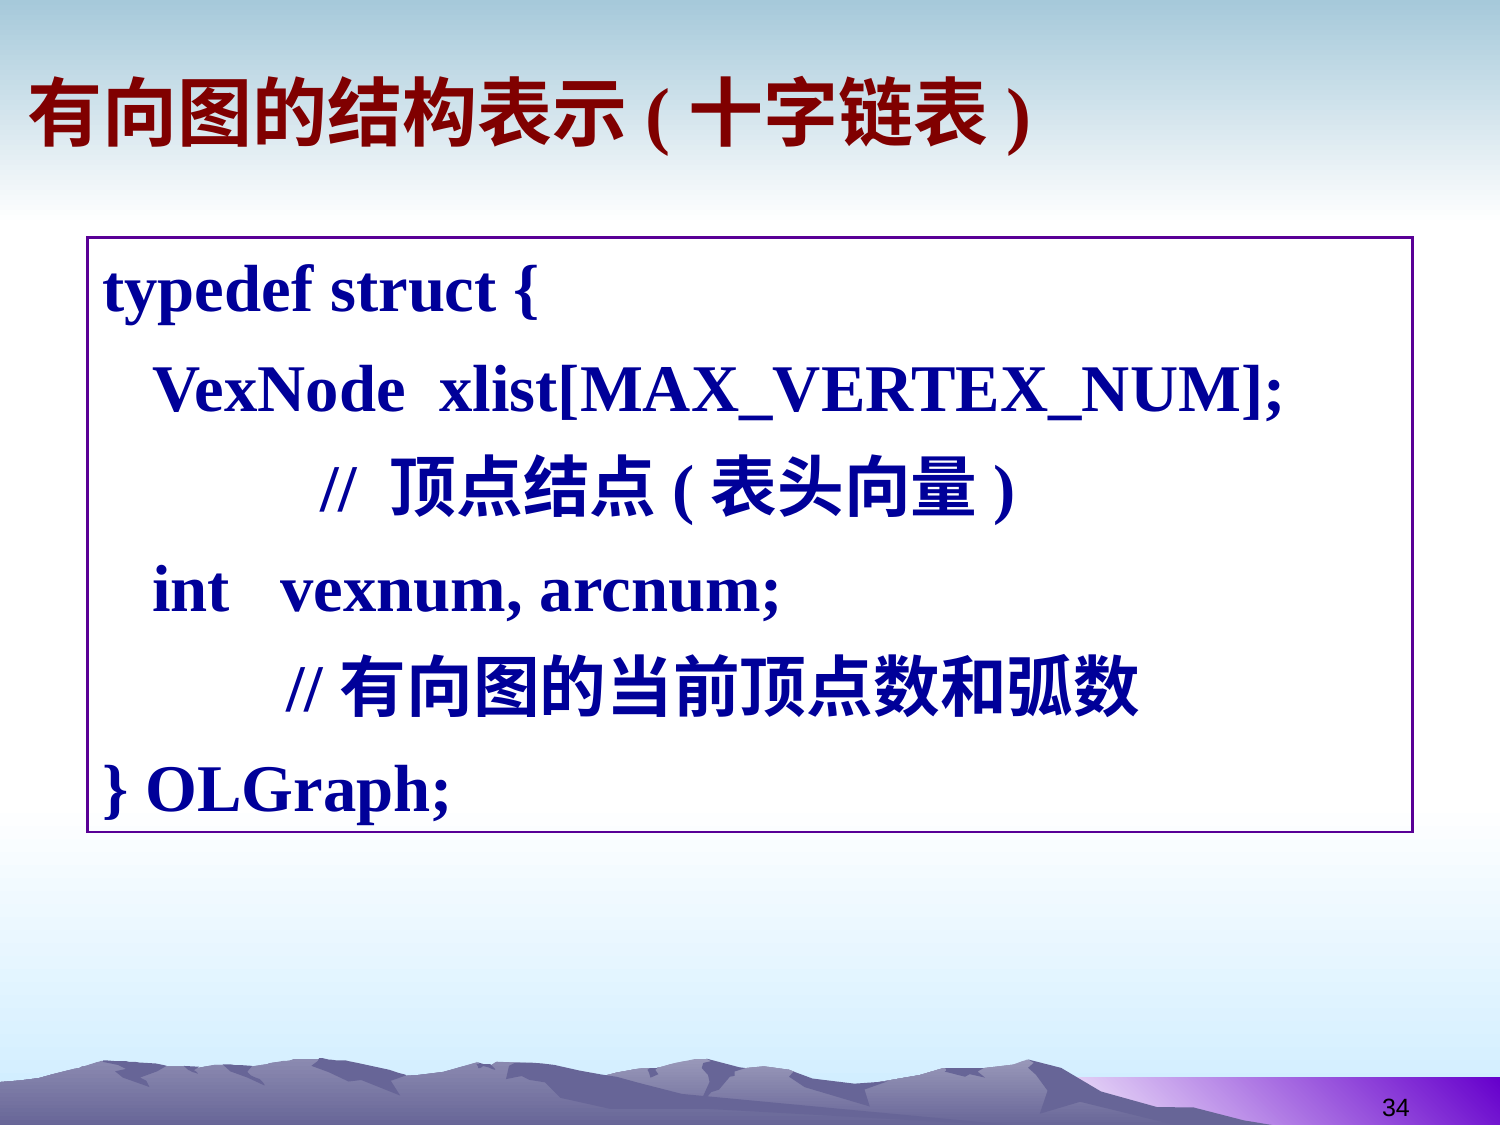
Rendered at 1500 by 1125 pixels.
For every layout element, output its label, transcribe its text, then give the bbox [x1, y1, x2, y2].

slide_number 34 [1074, 1054, 1425, 1125]
text_box typedef struct { VexNode xlist[MAX_VERTEX_NUM]; // 顶点结点(表头向量) int vexnum, arcnum; //有向图的当前顶点数和弧数 } OLGraph; [87, 237, 1413, 833]
text_box 有向图的结构表示(十字链表) [12, 57, 1046, 163]
